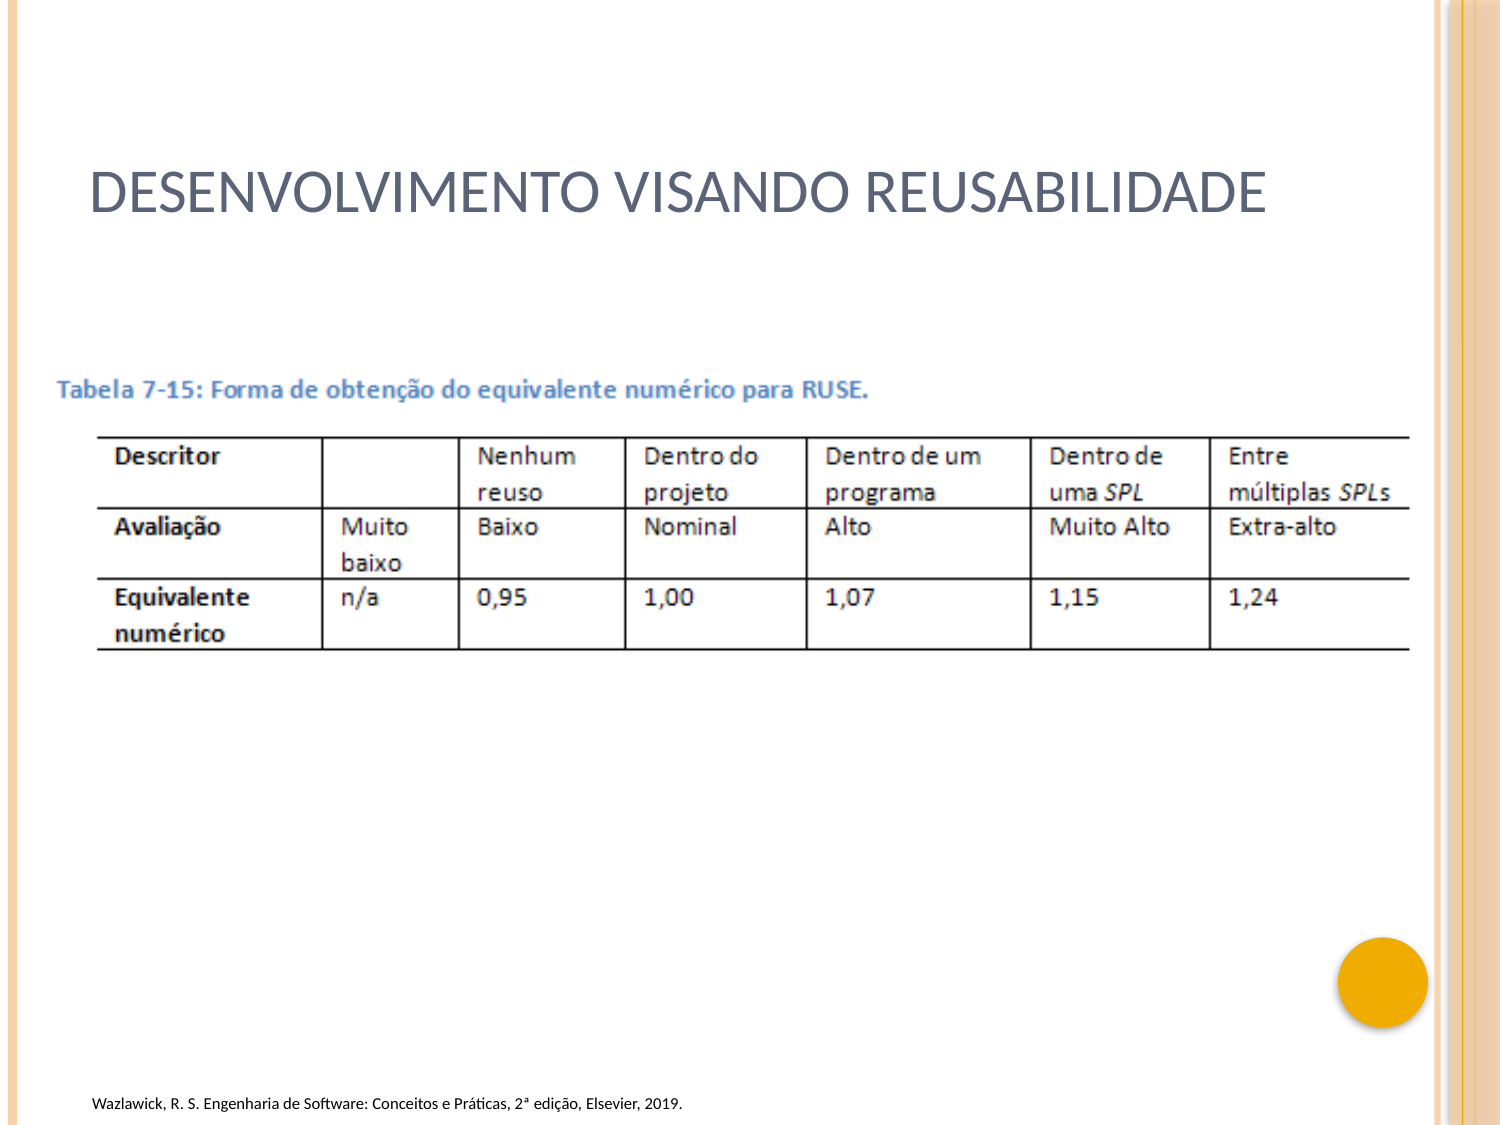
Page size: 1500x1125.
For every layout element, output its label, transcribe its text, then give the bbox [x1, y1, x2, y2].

title Desenvolvimento visando reusabilidade [75, 45, 1300, 233]
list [52, 372, 1425, 682]
